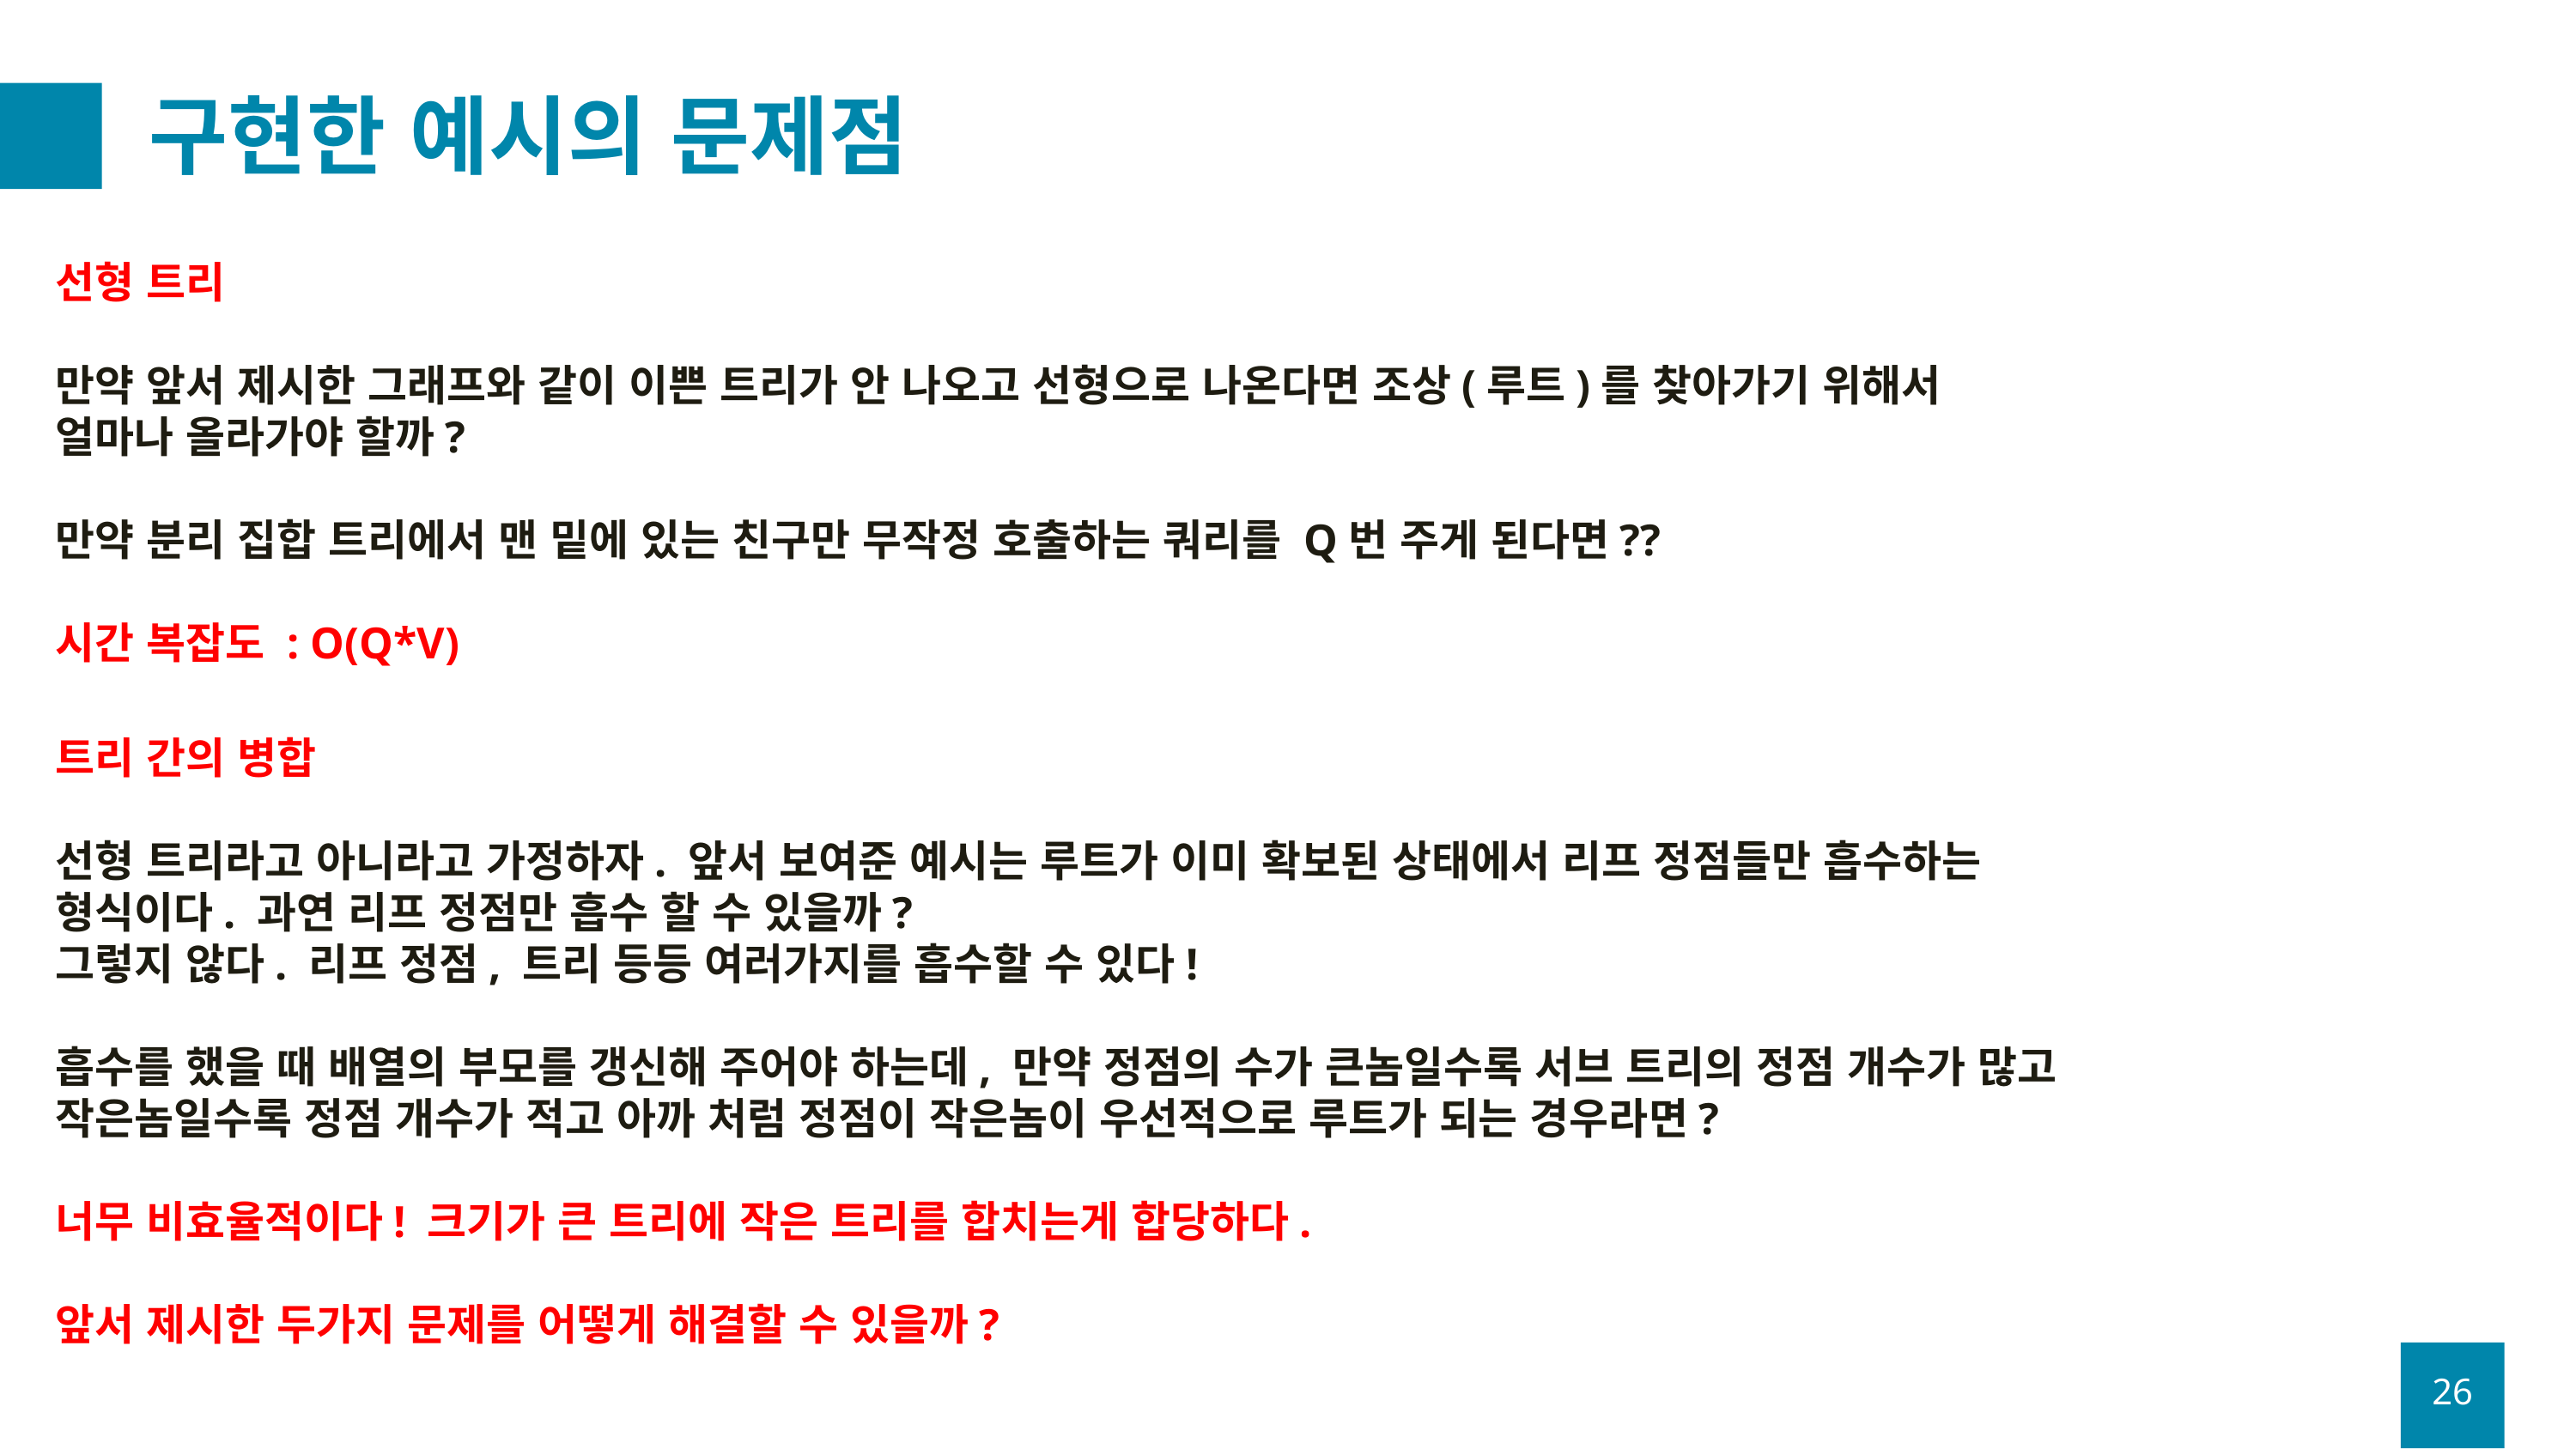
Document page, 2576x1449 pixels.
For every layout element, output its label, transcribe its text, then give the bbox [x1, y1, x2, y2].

slide_number 26 [2400, 1355, 2505, 1433]
text_box 선형 트리 만약 앞서 제시한 그래프와 같이 이쁜 트리가 안 나오고 선형으로 나온다면 조상(루트)를 찾아가기 위해서 얼마나 올라가야 할까? 만약 분리 집합 트리에서 맨 밑에 있는 친구만 무작정 호출하는 쿼리를 Q번 주게 된다면?? 시간 복잡도 : O(Q*V) [42, 249, 2105, 675]
text_box 트리 간의 병합 선형 트리라고 아니라고 가정하자. 앞서 보여준 예시는 루트가 이미 확보된 상태에서 리프 정점들만 흡수하는 형식이다. 과연 리프 정점만 흡수 할 수 있을까? 그렇지 않다. 리프 정점, 트리 등등 여러가지를 흡수할 수 있다! 흡수를 했을 때 배열의 부모를 갱신해 주어야 하는데, 만약 정점의 수가 큰놈일수록 서브 트리의 정점 개수가 많고 작은놈일수록 정점 개수가 적고 아까 처럼 정점이 작은놈이 우선적으로 루트가 되는 경우라면? 너무 비효율적이다! 크기가 큰 트리에 작은 트리를 합치는게 합당하다. 앞서 제시한 두가지 문제를 어떻게 해결할 수 있을까? [42, 724, 2105, 1355]
title 구현한 예시의 문제점 [136, 64, 2488, 216]
